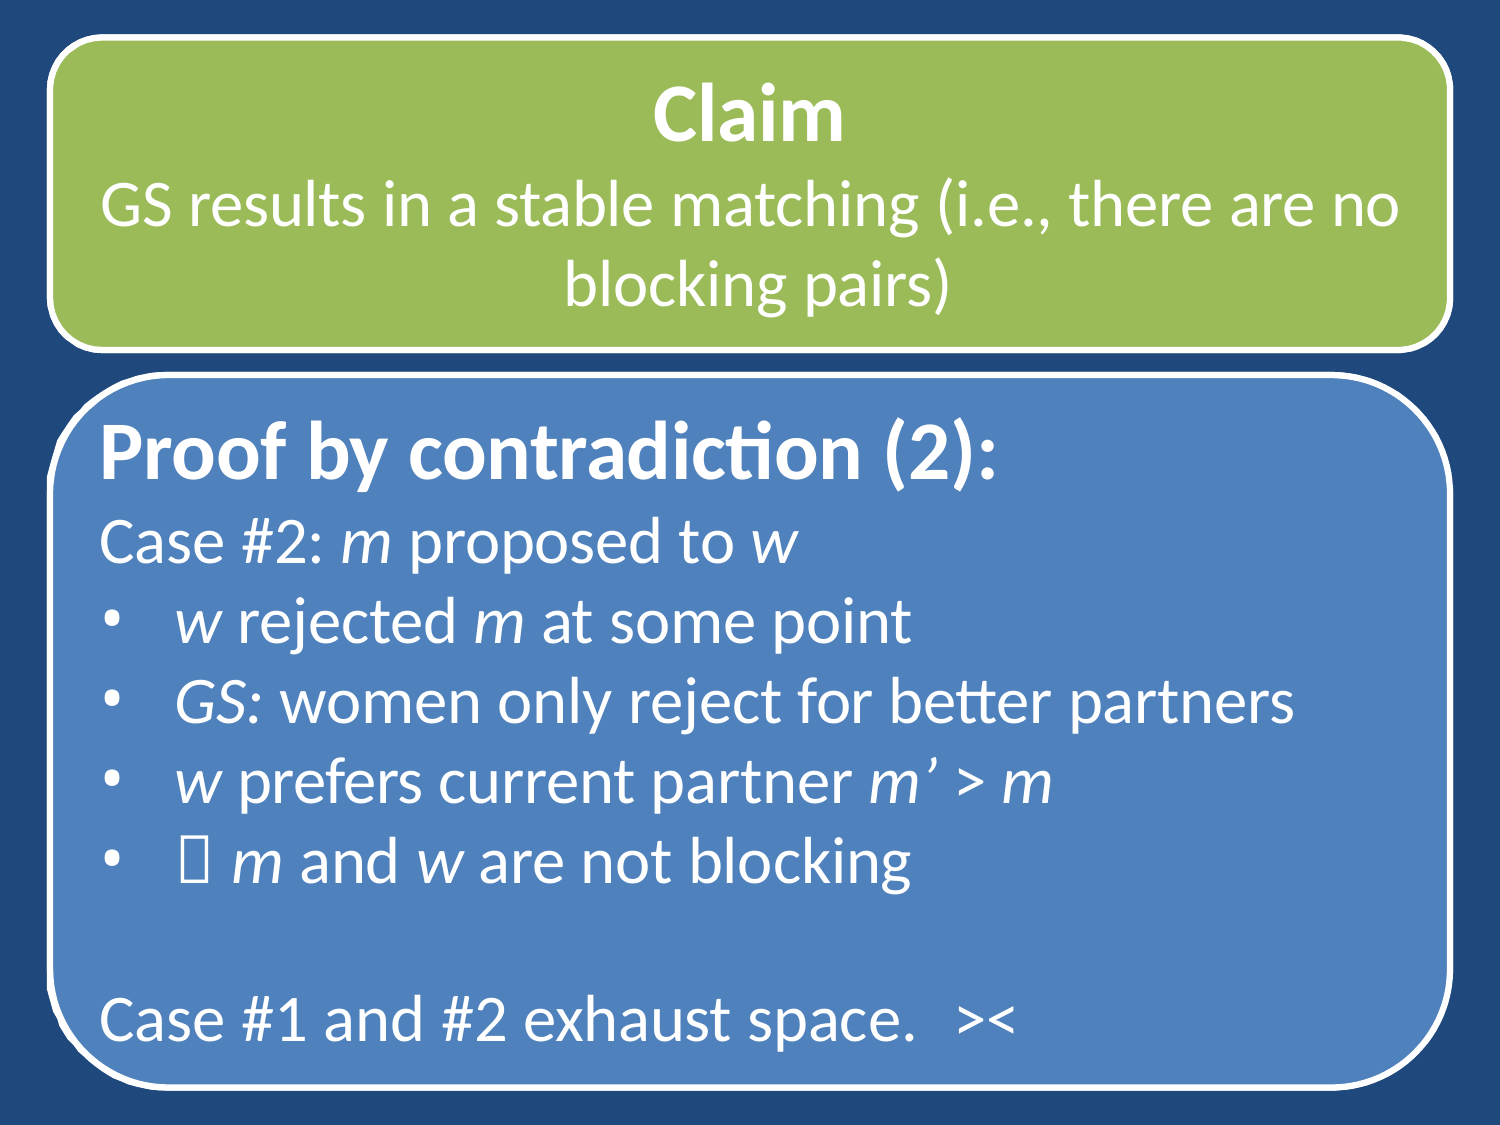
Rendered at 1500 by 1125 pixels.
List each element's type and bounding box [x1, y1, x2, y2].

text_box [46, 371, 1454, 1091]
text_box [46, 34, 1454, 354]
